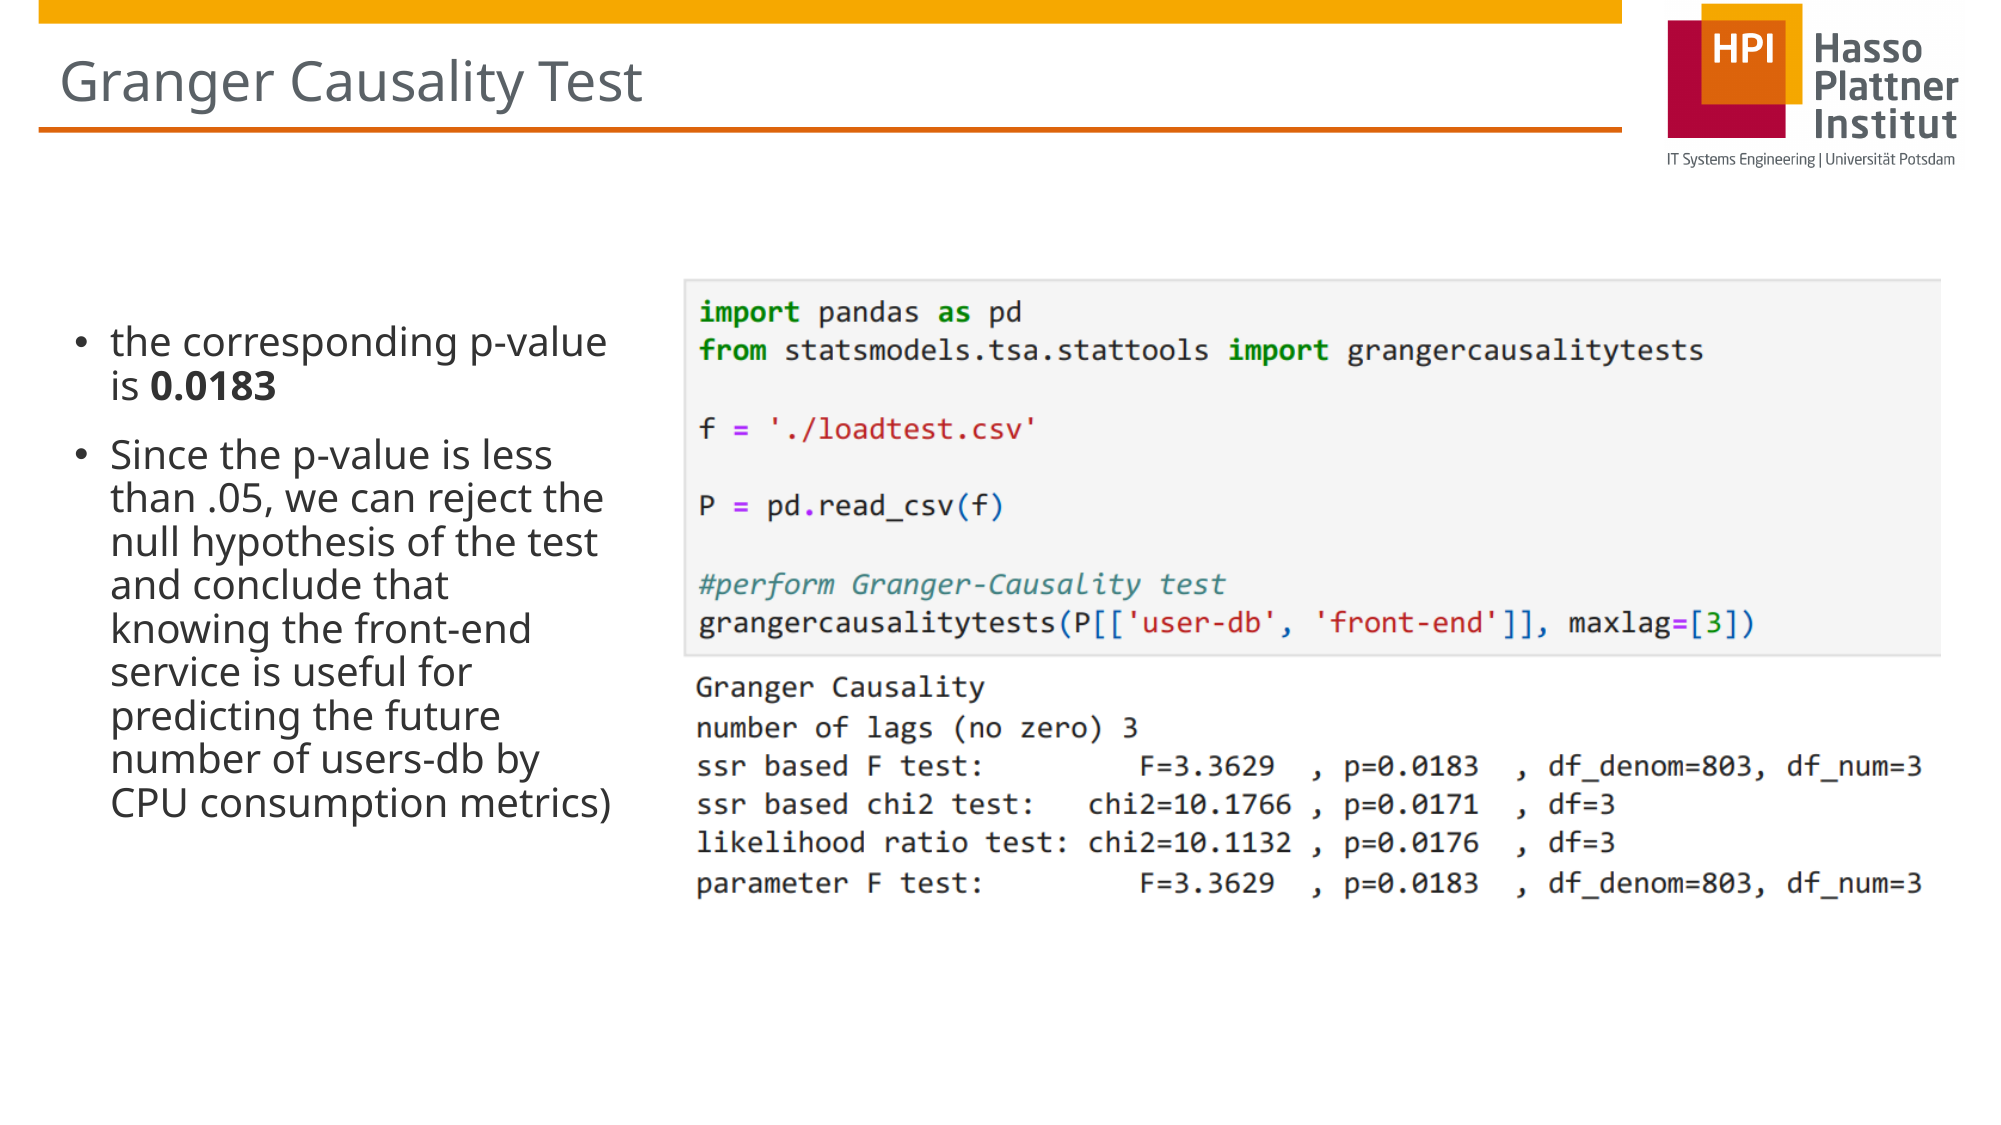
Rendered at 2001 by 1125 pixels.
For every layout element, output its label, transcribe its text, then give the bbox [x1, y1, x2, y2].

list the corresponding p-value is 0.0183 Since the p-value is less than .05, we can reject the null hypothesis of the test and conclude that knowing the front-end service is useful for predicting the future number of users-db by CPU consumption metrics) [59, 292, 633, 856]
title Granger Causality Test [59, 22, 1785, 241]
picture [1664, 0, 1965, 170]
picture [680, 273, 1941, 906]
